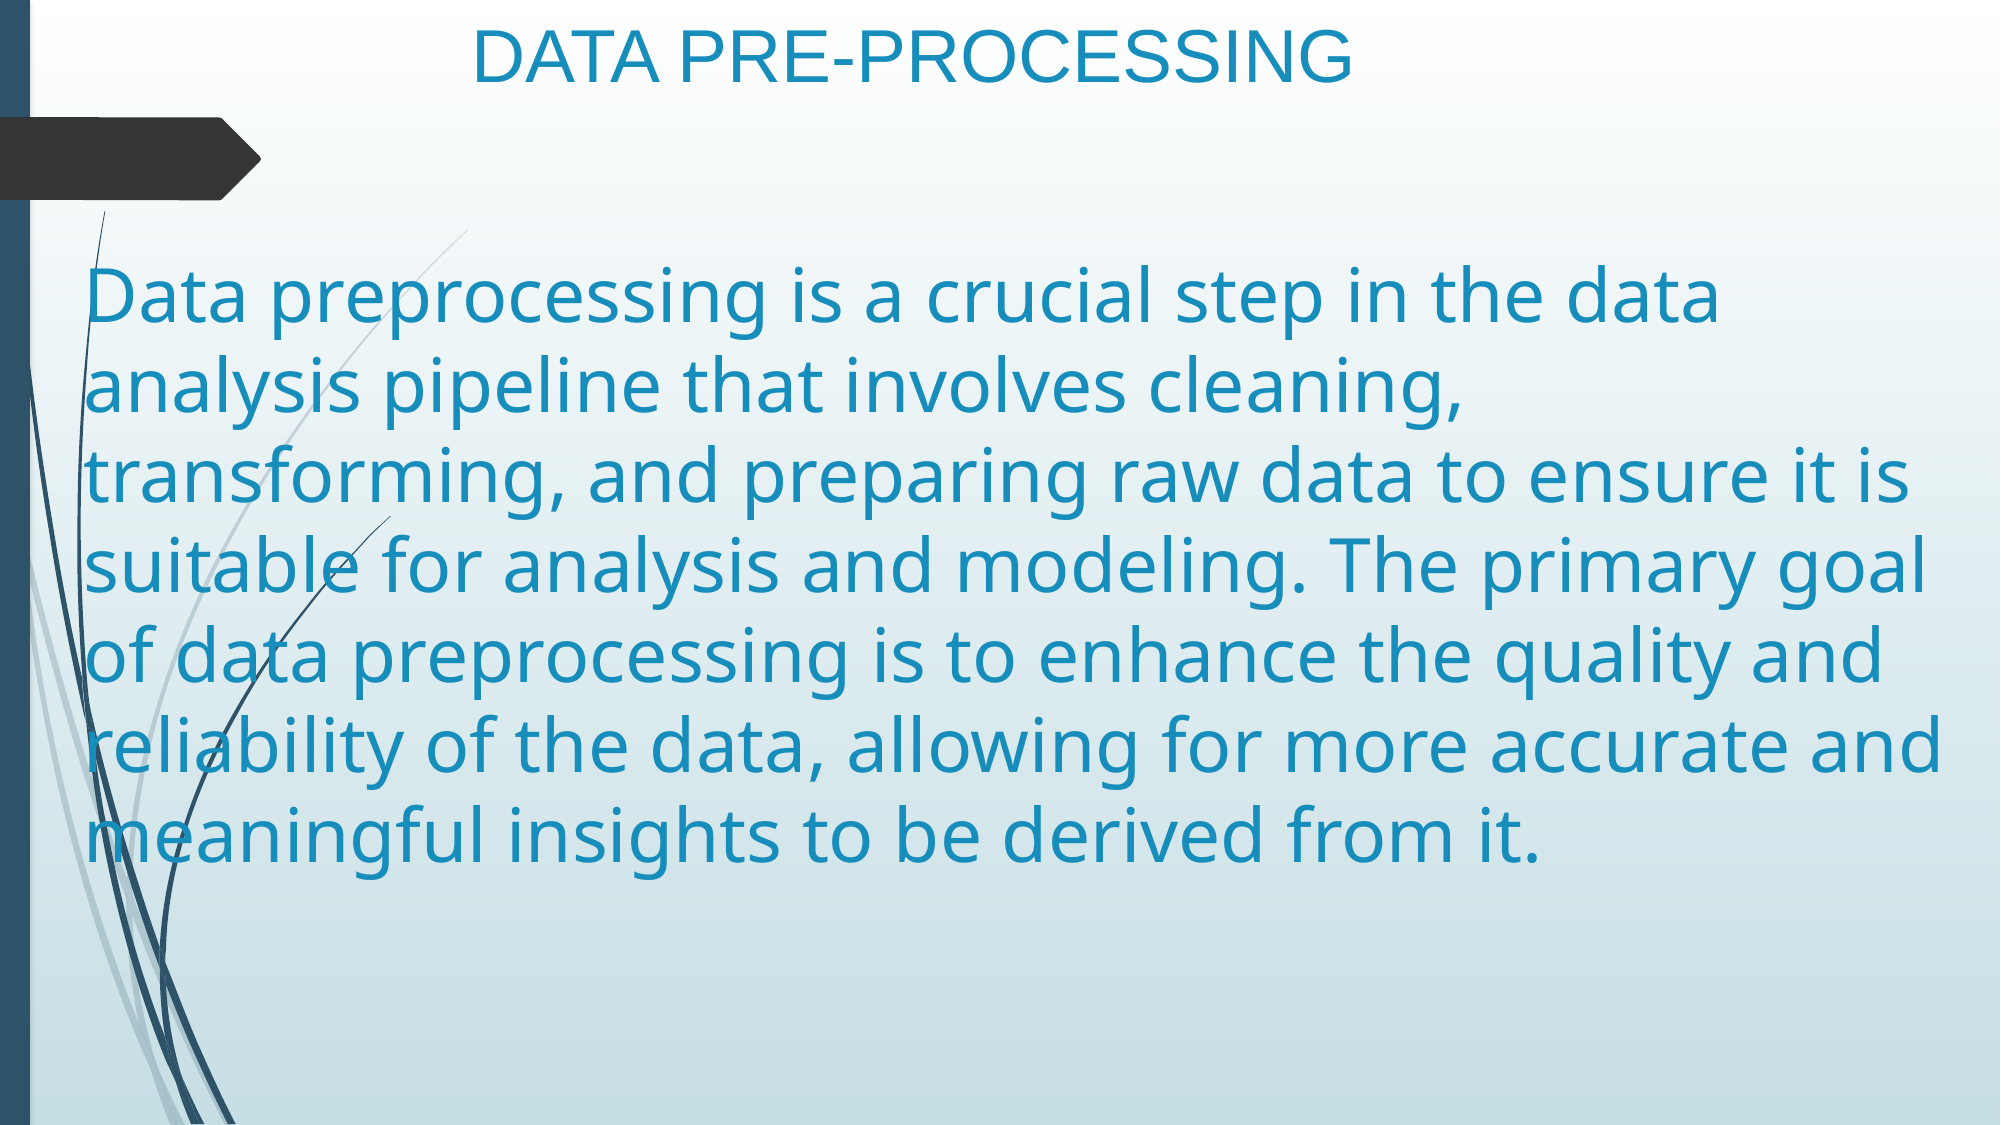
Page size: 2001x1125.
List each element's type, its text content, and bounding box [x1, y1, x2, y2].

title DATA PRE-PROCESSING [456, 0, 1404, 211]
list Data preprocessing is a crucial step in the data analysis pipeline that involves cleaning, transforming, and preparing raw data to ensure it is suitable for analysis and modeling. The primary goal of data preprocessing is to enhance the quality and reliability of the data, allowing for more accurate and meaningful insights to be derived from it. [68, 239, 1980, 970]
